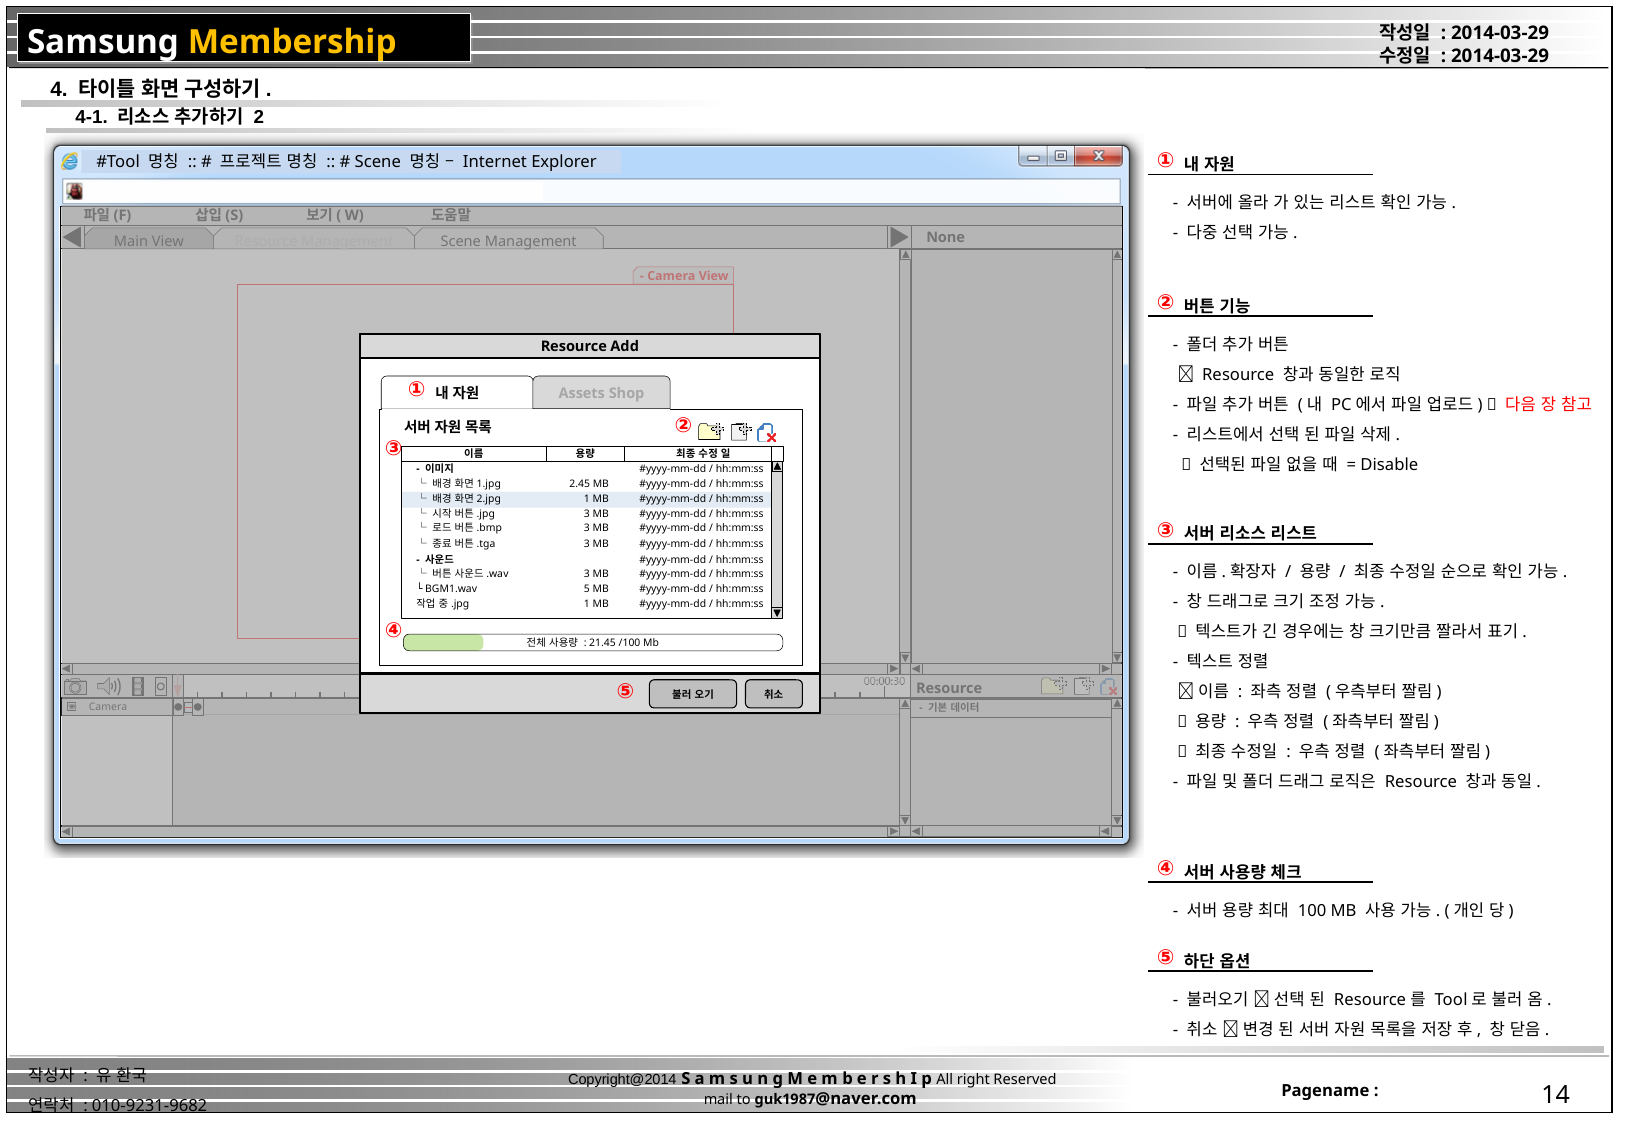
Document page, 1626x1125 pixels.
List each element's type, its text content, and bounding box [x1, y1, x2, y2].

text_box ① [1148, 139, 1190, 173]
text_box [895, 1046, 1604, 1053]
text_box 4-1. 리소스 추가하기 2 [58, 96, 437, 128]
text_box 서버 리소스 리스트 [1169, 515, 1450, 543]
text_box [60, 662, 73, 675]
text_box 하단 옵션 [1169, 942, 1450, 971]
text_box 버튼 기능 [1169, 288, 1450, 316]
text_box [899, 652, 911, 664]
text_box 내 자원 [1169, 146, 1450, 174]
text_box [899, 698, 911, 710]
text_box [894, 662, 900, 669]
picture [44, 132, 1144, 858]
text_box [900, 249, 912, 261]
text_box - 이름.확장자 / 용량 / 최종 수정일 순으로 확인 가능. - 창 드래그로 크기 조정 가능.  텍스트가 긴 경우에는 창 크기만큼 짤라서 표기. - 텍스트 정렬  이름 : 좌측 정렬 (우측부터 짤림)  용량 : 우측 정렬 (좌측부터 짤림)  최종 수정일 : 우측 정렬 (좌측부터 짤림) - 파일 및 폴더 드래그 로직은 Resource 창과 동일. [1158, 543, 1625, 799]
text_box 4. 타이틀 화면 구성하기. [33, 67, 412, 100]
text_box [887, 825, 900, 837]
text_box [155, 677, 167, 696]
text_box - 폴더 추가 버튼  Resource 창과 동일한 로직 - 파일 추가 버튼 (내 PC에서 파일 업로드)  다음 장 참고 - 리스트에서 선택 된 파일 삭제.  선택된 파일 없을 때 = Disable [1158, 316, 1625, 481]
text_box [1099, 662, 1112, 673]
text_box - 서버에 올라 가 있는 리스트 확인 가능. - 다중 선택 가능. [1158, 174, 1625, 250]
text_box - 불러오기  선택 된 Resource를 Tool로 불러 옴. - 취소  변경 된 서버 자원 목록을 저장 후, 창 닫음. [1158, 971, 1625, 1046]
text_box ⑤ [1142, 936, 1190, 976]
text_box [172, 698, 184, 716]
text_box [192, 698, 204, 716]
text_box [437, 100, 730, 107]
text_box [899, 814, 911, 826]
text_box ② [1149, 281, 1190, 315]
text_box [1041, 674, 1117, 695]
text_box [1099, 825, 1112, 837]
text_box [1111, 697, 1123, 709]
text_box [1111, 814, 1123, 826]
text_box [359, 333, 821, 714]
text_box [910, 825, 923, 837]
text_box 서버 사용량 체크 [1169, 854, 1450, 882]
text_box - 서버 용량 최대 100 MB 사용 가능. (개인 당) [1158, 882, 1625, 928]
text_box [1111, 652, 1123, 664]
text_box [1145, 139, 1149, 180]
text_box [60, 825, 73, 838]
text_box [910, 662, 923, 675]
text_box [1111, 249, 1123, 261]
text_box ④ [1142, 847, 1190, 888]
text_box [21, 100, 58, 107]
text_box ③ [1149, 509, 1190, 543]
